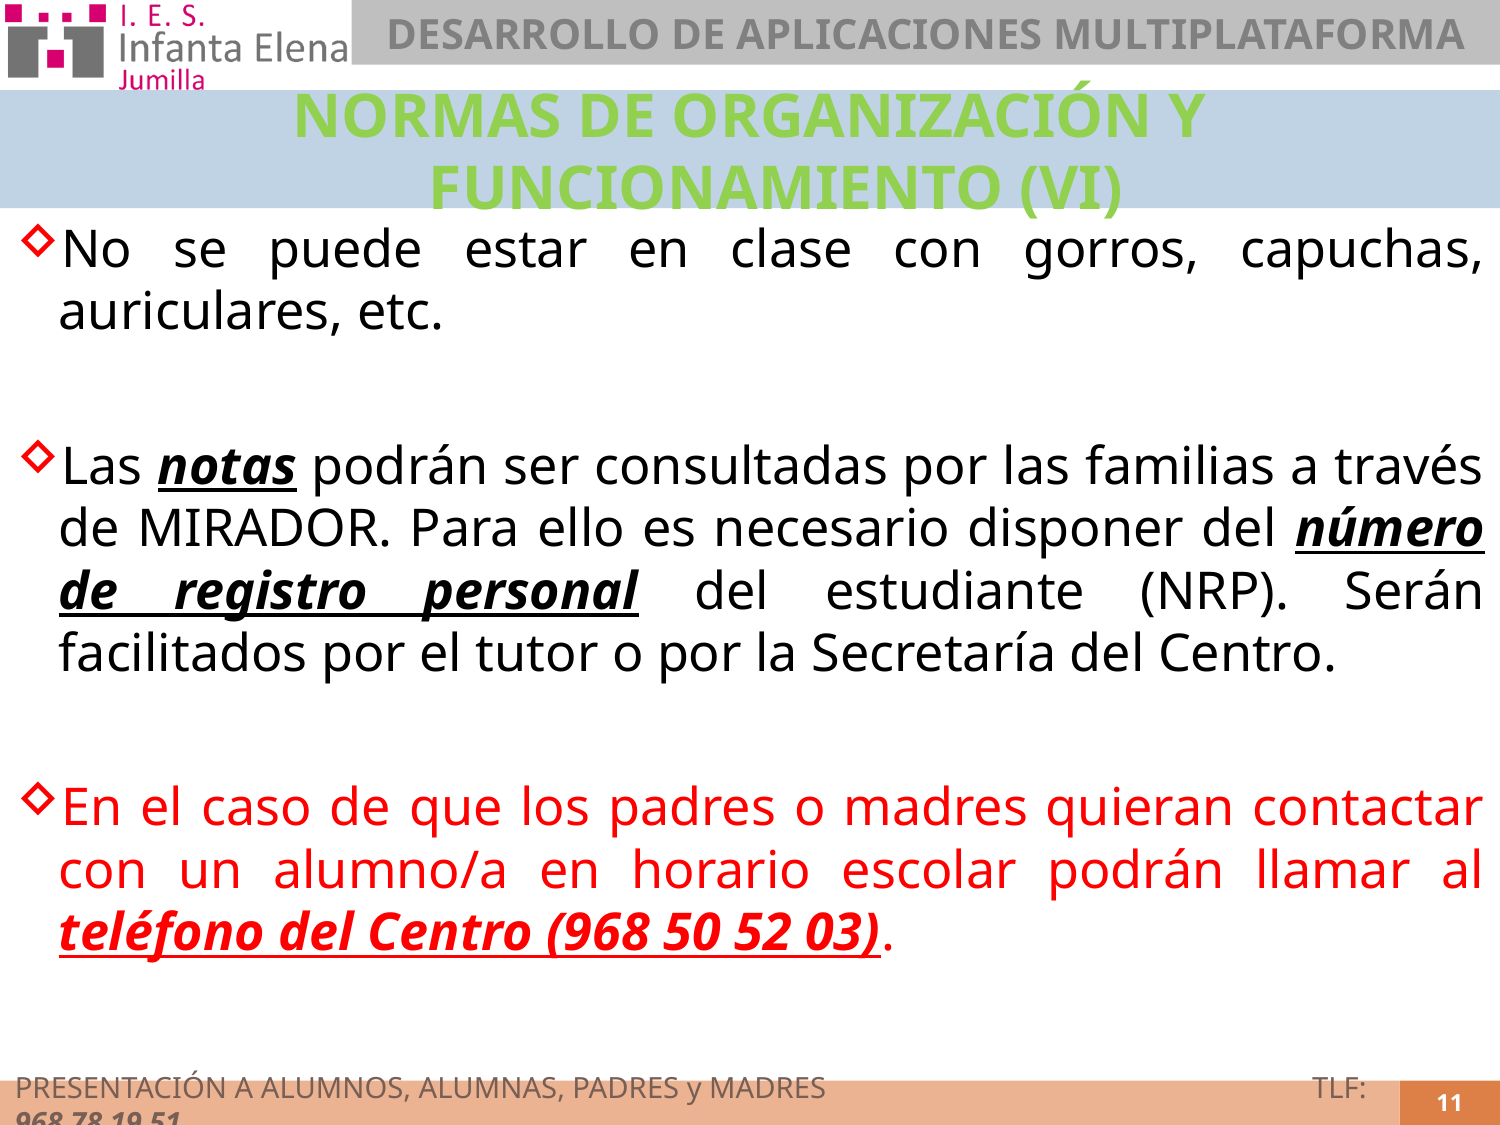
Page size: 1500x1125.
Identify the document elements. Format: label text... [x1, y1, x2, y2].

list No se puede estar en clase con gorros, capuchas, auriculares, etc. Las notas podrán ser consultadas por las familias a través de MIRADOR. Para ello es necesario disponer del número de registro personal del estudiante (NRP). Serán facilitados por el tutor o por la Secretaría del Centro. En el caso de que los padres o madres quieran contactar con un alumno/a en horario escolar podrán llamar al teléfono del Centro (968 50 52 03). [0, 209, 1500, 1083]
picture [0, 2, 352, 90]
slide_number 11 [1400, 1083, 1500, 1125]
list NORMAS DE ORGANIZACIÓN Y FUNCIONAMIENTO (VI) [0, 90, 1500, 209]
footer PRESENTACIÓN A ALUMNOS, ALUMNAS, PADRES y MADRES TLF: 968 78 19 51 [0, 1080, 1400, 1125]
